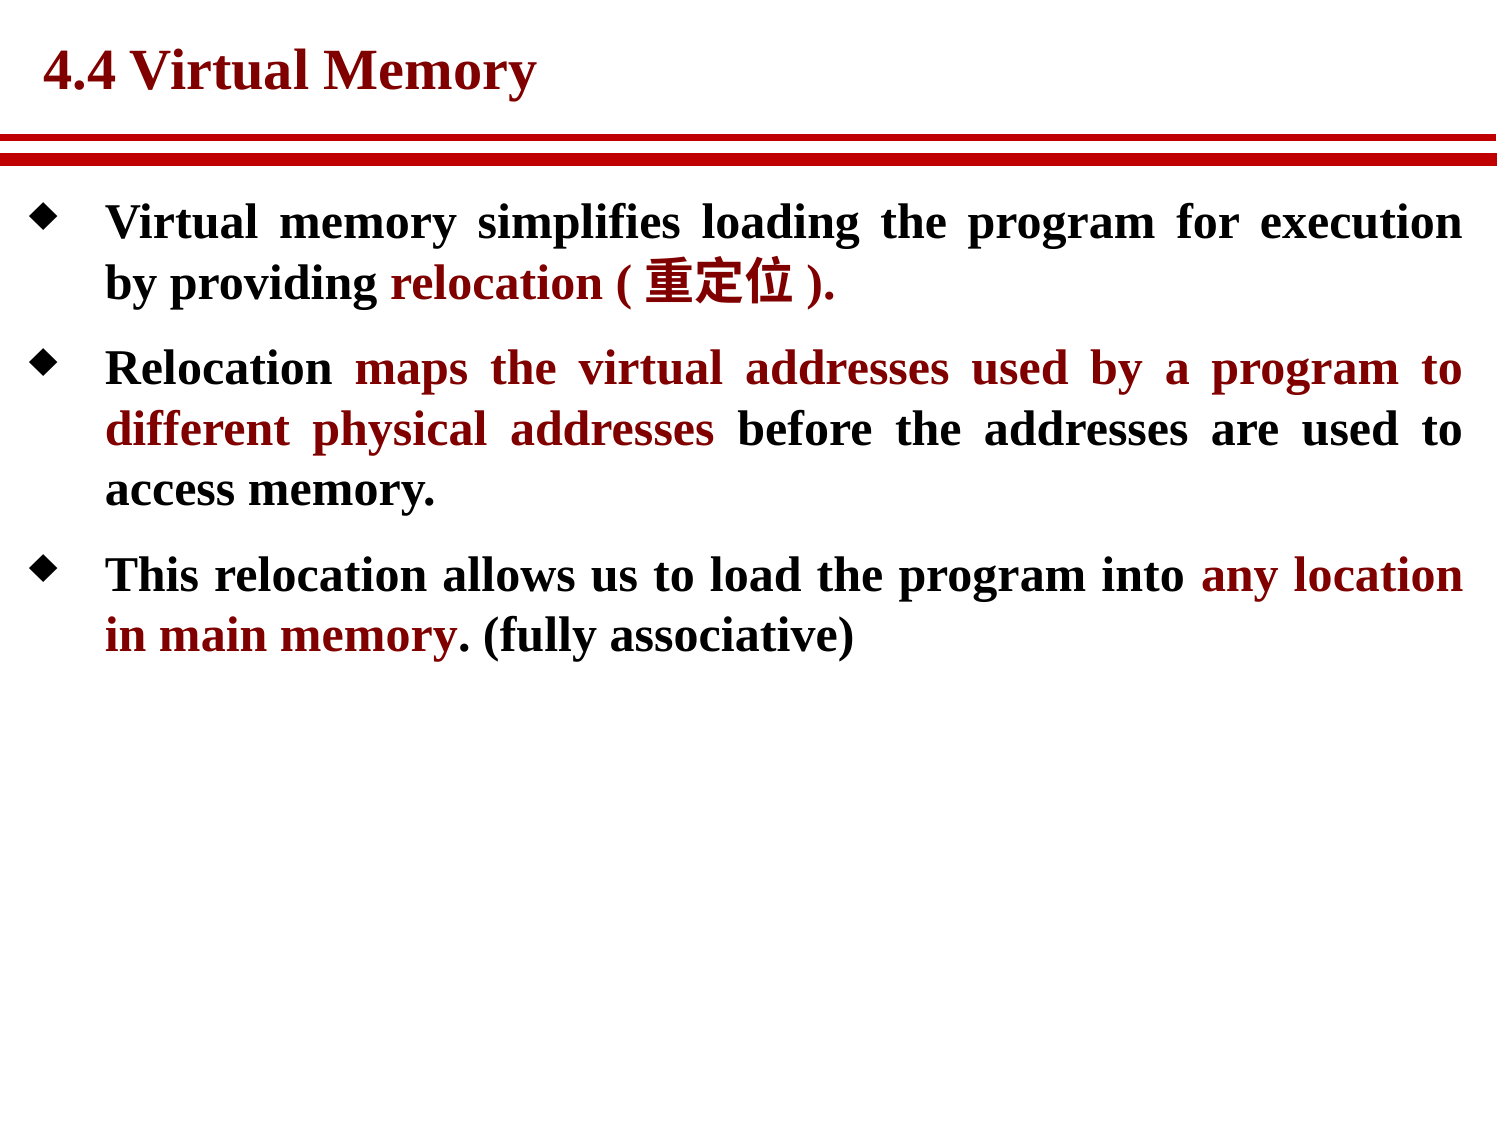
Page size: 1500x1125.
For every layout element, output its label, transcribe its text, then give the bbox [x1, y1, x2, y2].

title 4.4 Virtual Memory [33, 36, 557, 107]
text_box Virtual memory simplifies loading the program for execution by providing relocation (重定位). Relocation maps the virtual addresses used by a program to different physical addresses before the addresses are used to access memory. This relocation allows us to load the program into any location in main memory. (fully associative) [15, 181, 1479, 669]
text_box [0, 137, 1498, 160]
